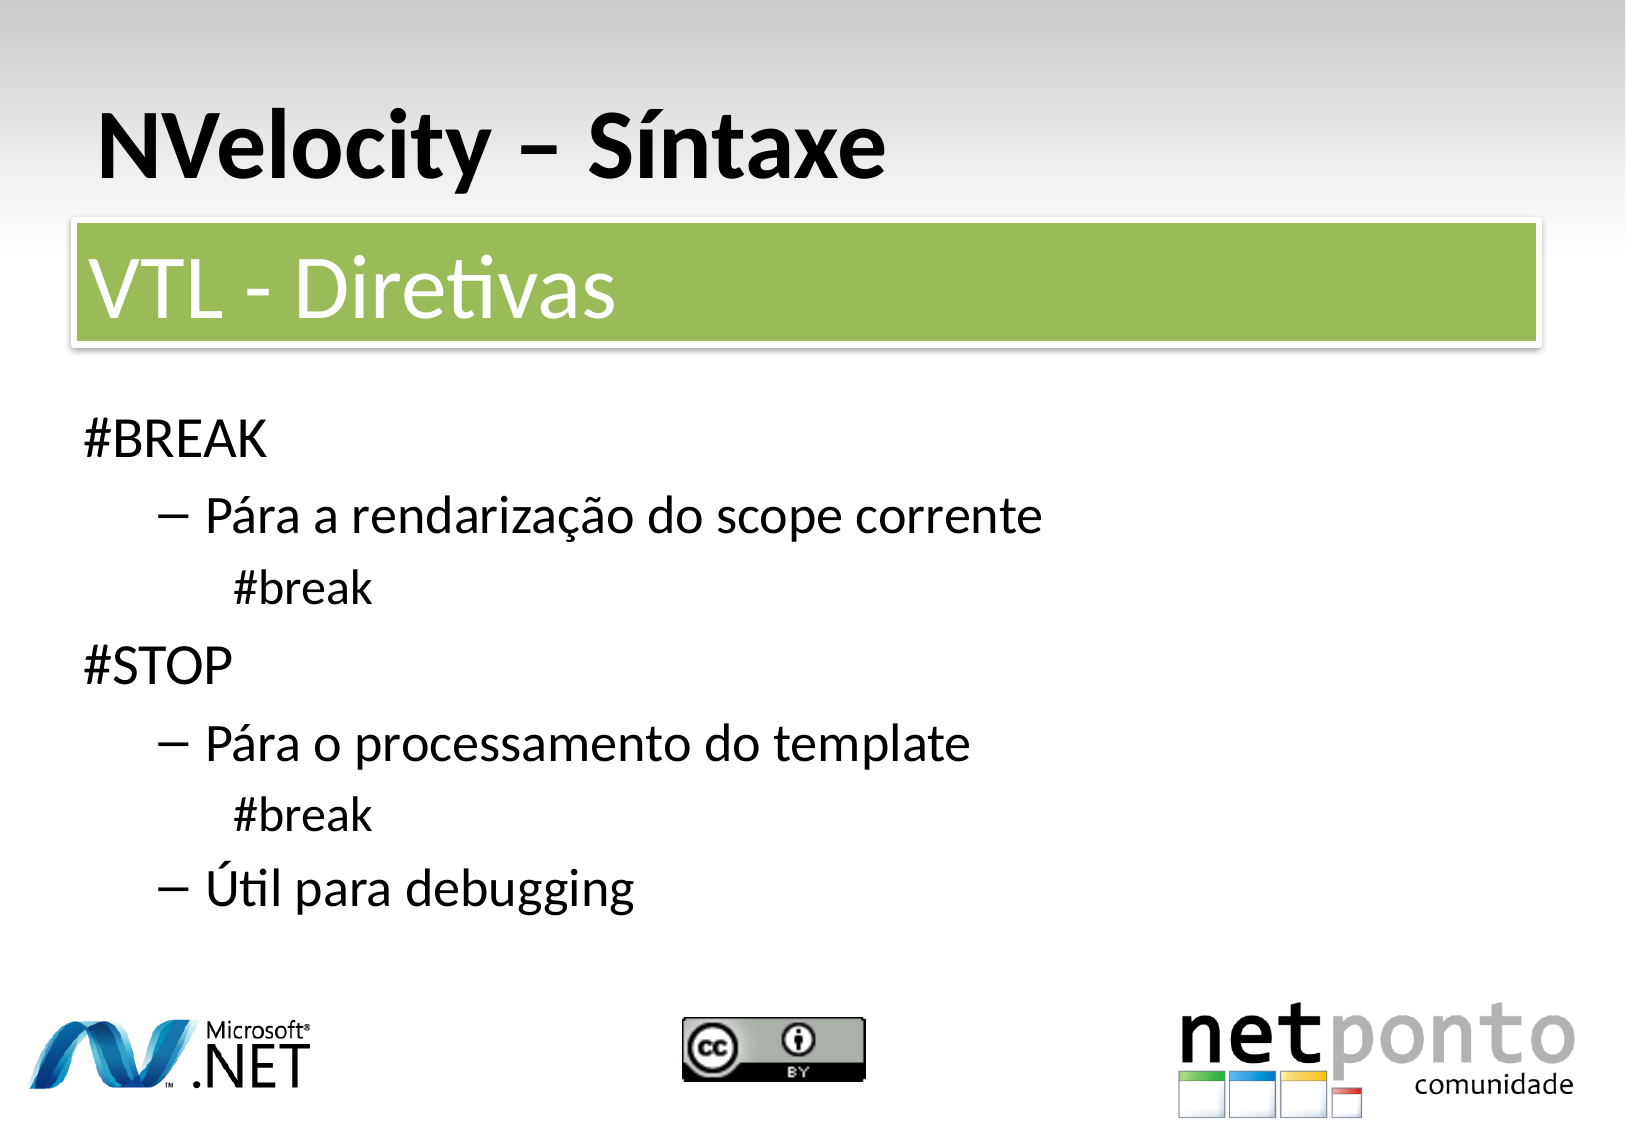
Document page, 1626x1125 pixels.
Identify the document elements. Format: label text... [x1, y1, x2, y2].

title NVelocity – Síntaxe [81, 45, 1544, 219]
list #BREAK Pára a rendarização do scope corrente #break #STOP Pára o processamento do template #break Útil para debugging [68, 391, 1531, 994]
text_box VTL - Diretivas [71, 217, 1542, 348]
picture [0, 0, 1626, 1125]
